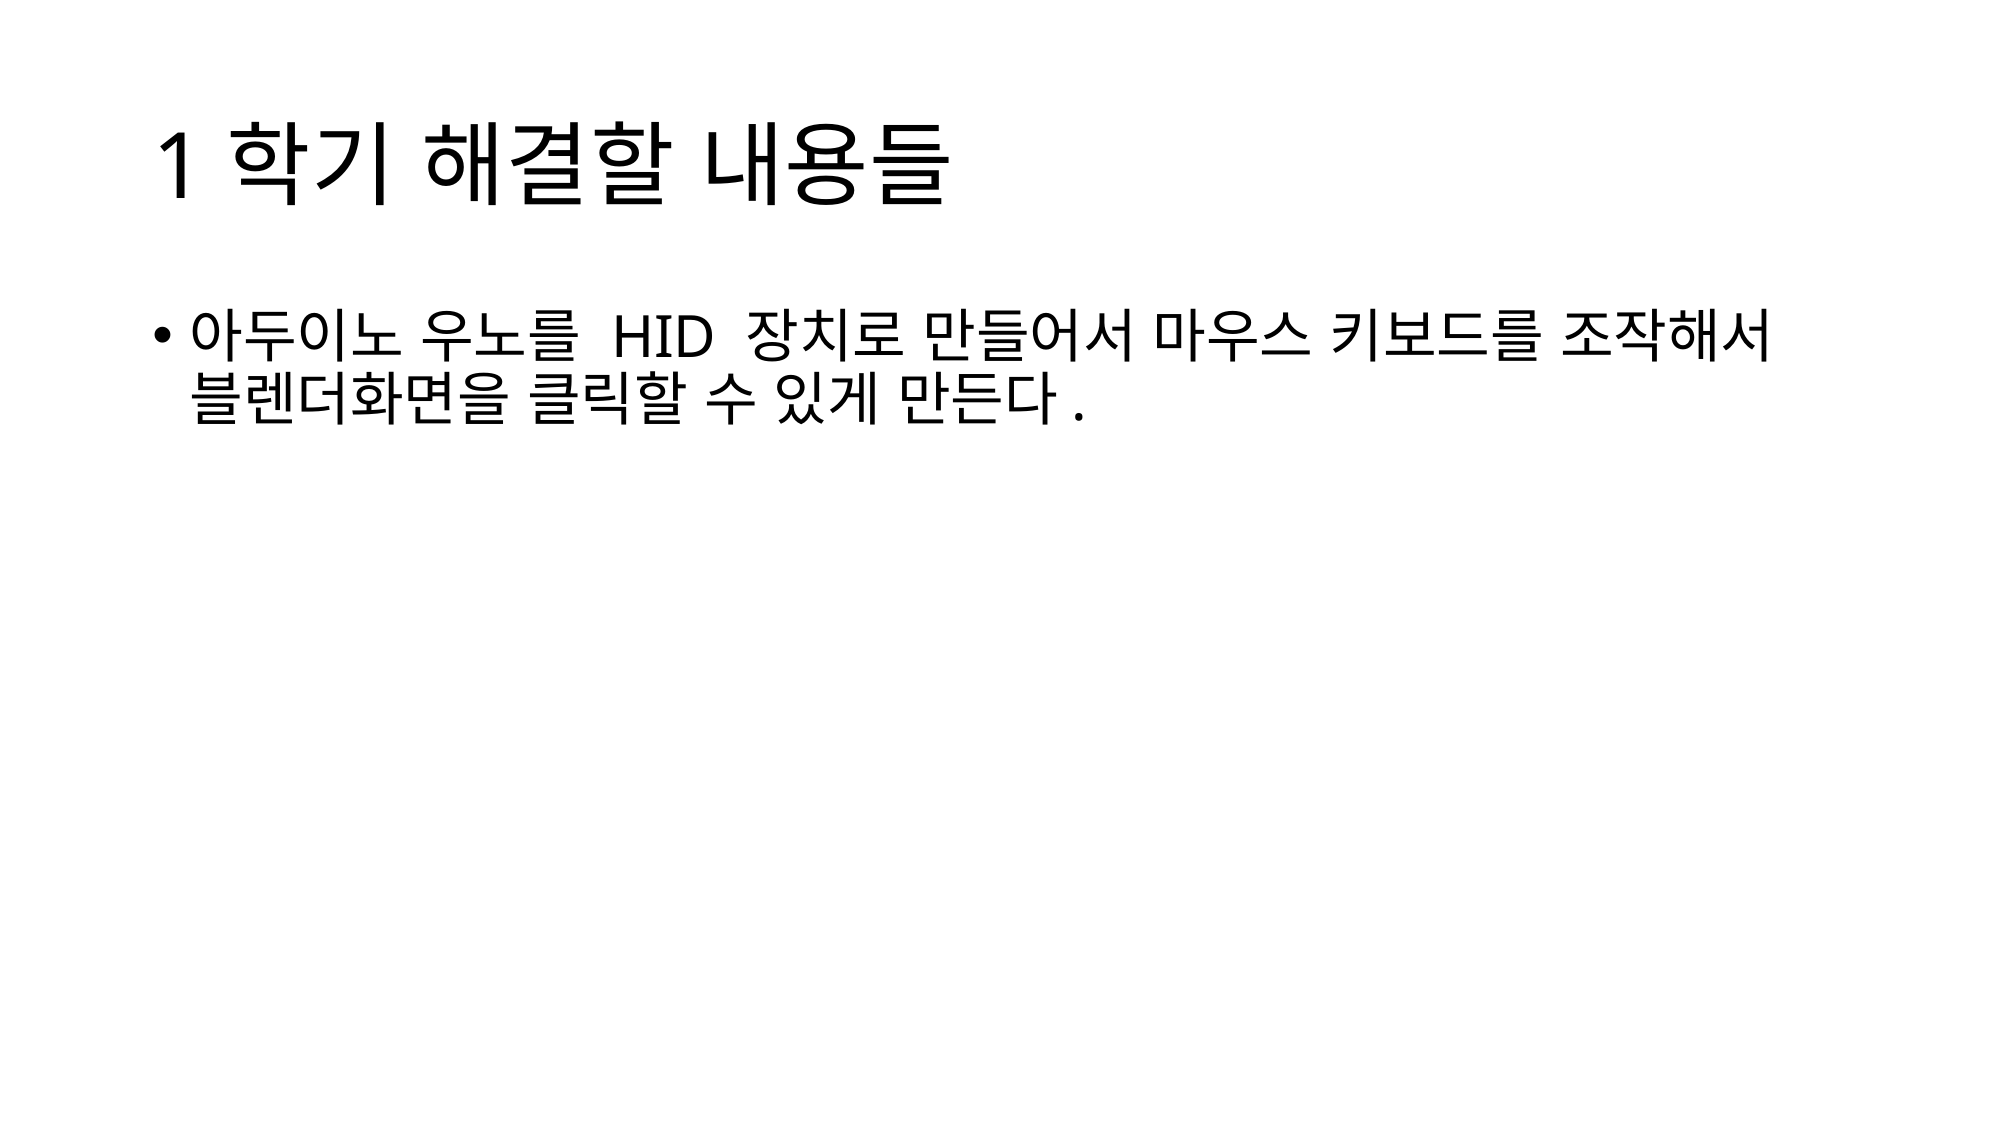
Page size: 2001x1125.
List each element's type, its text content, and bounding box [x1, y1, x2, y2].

list 아두이노 우노를 HID 장치로 만들어서 마우스 키보드를 조작해서 블렌더화면을 클릭할 수 있게 만든다. [137, 299, 1863, 1014]
title 1학기 해결할 내용들 [137, 59, 1863, 278]
